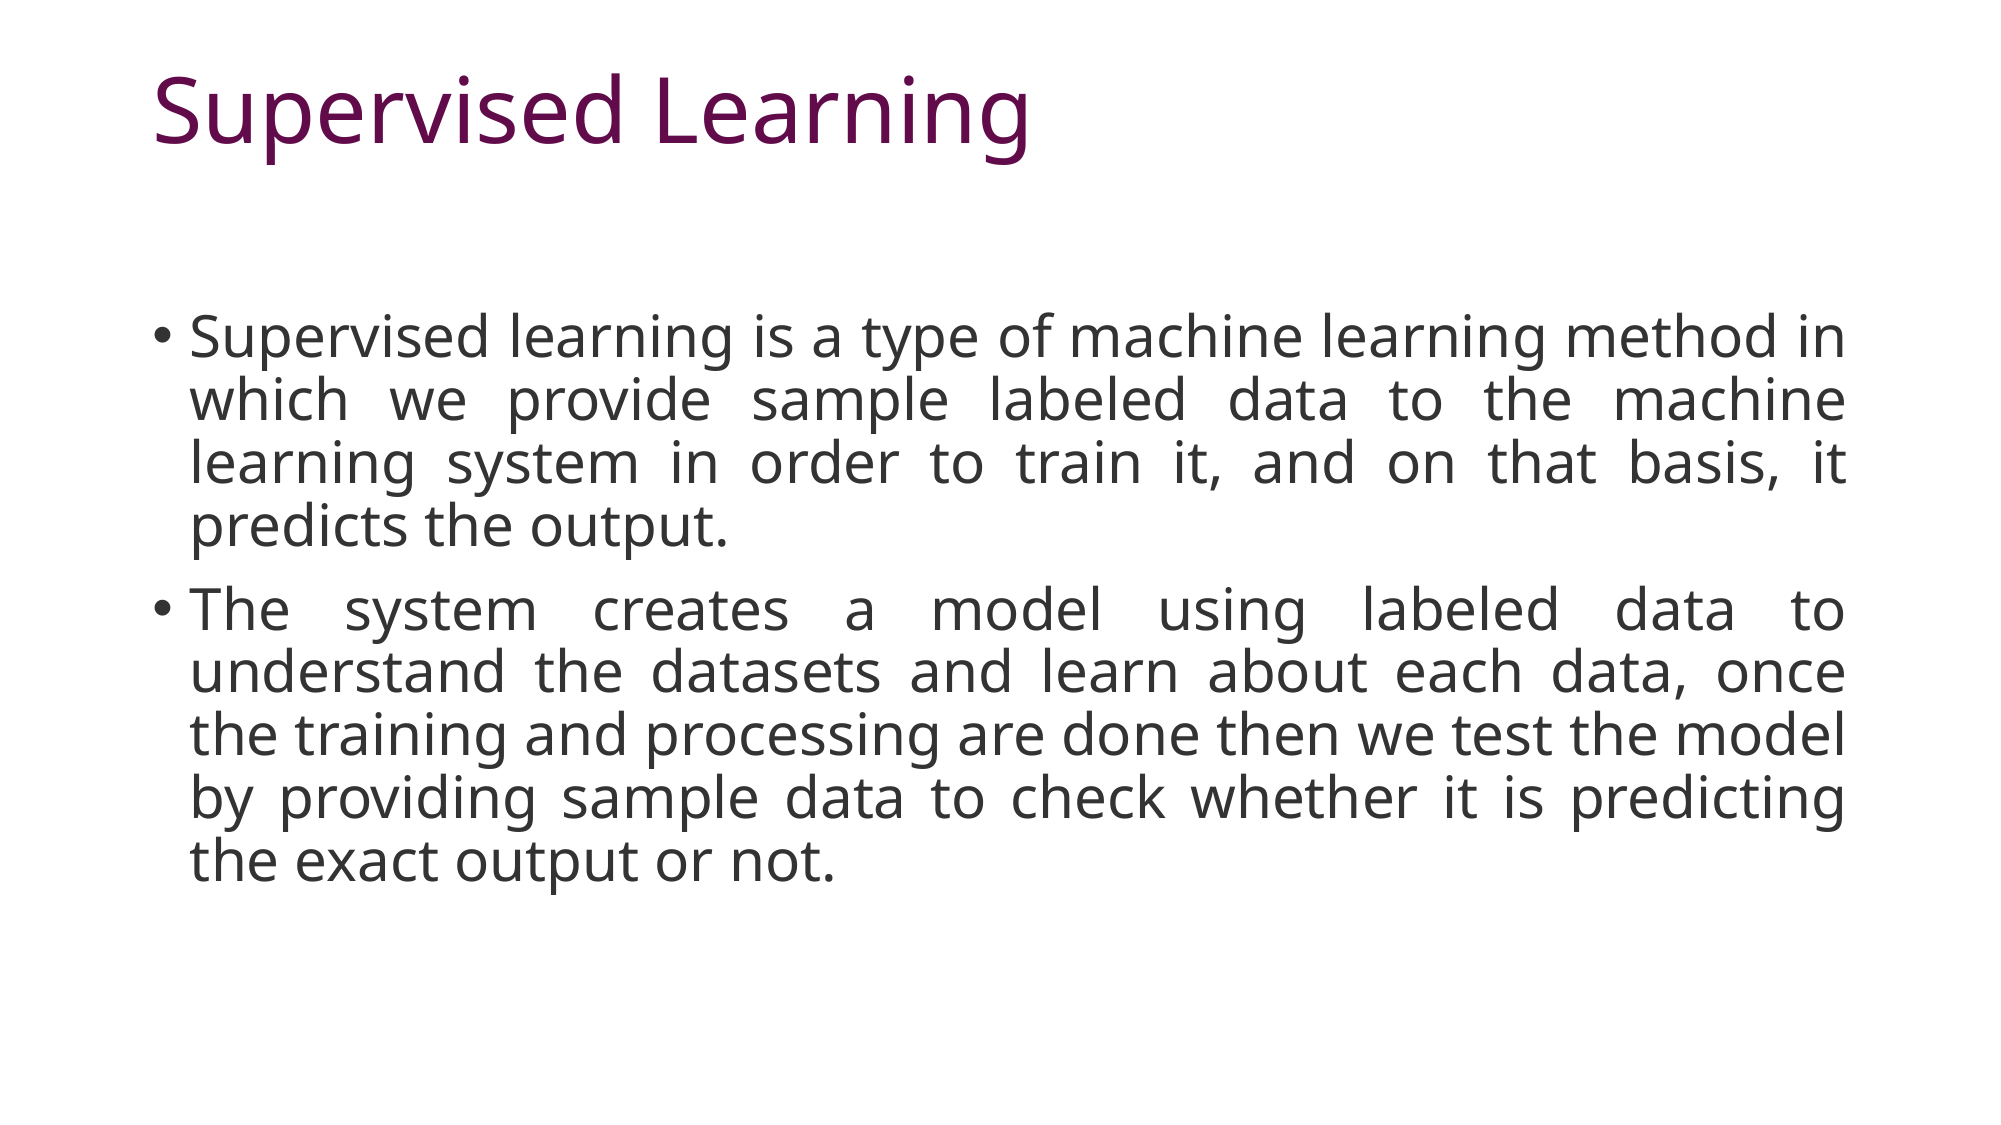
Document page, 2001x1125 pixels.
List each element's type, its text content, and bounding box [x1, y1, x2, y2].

list Supervised learning is a type of machine learning method in which we provide sample labeled data to the machine learning system in order to train it, and on that basis, it predicts the output. The system creates a model using labeled data to understand the datasets and learn about each data, once the training and processing are done then we test the model by providing sample data to check whether it is predicting the exact output or not. [137, 299, 1863, 1014]
title Supervised Learning [137, 59, 1863, 278]
